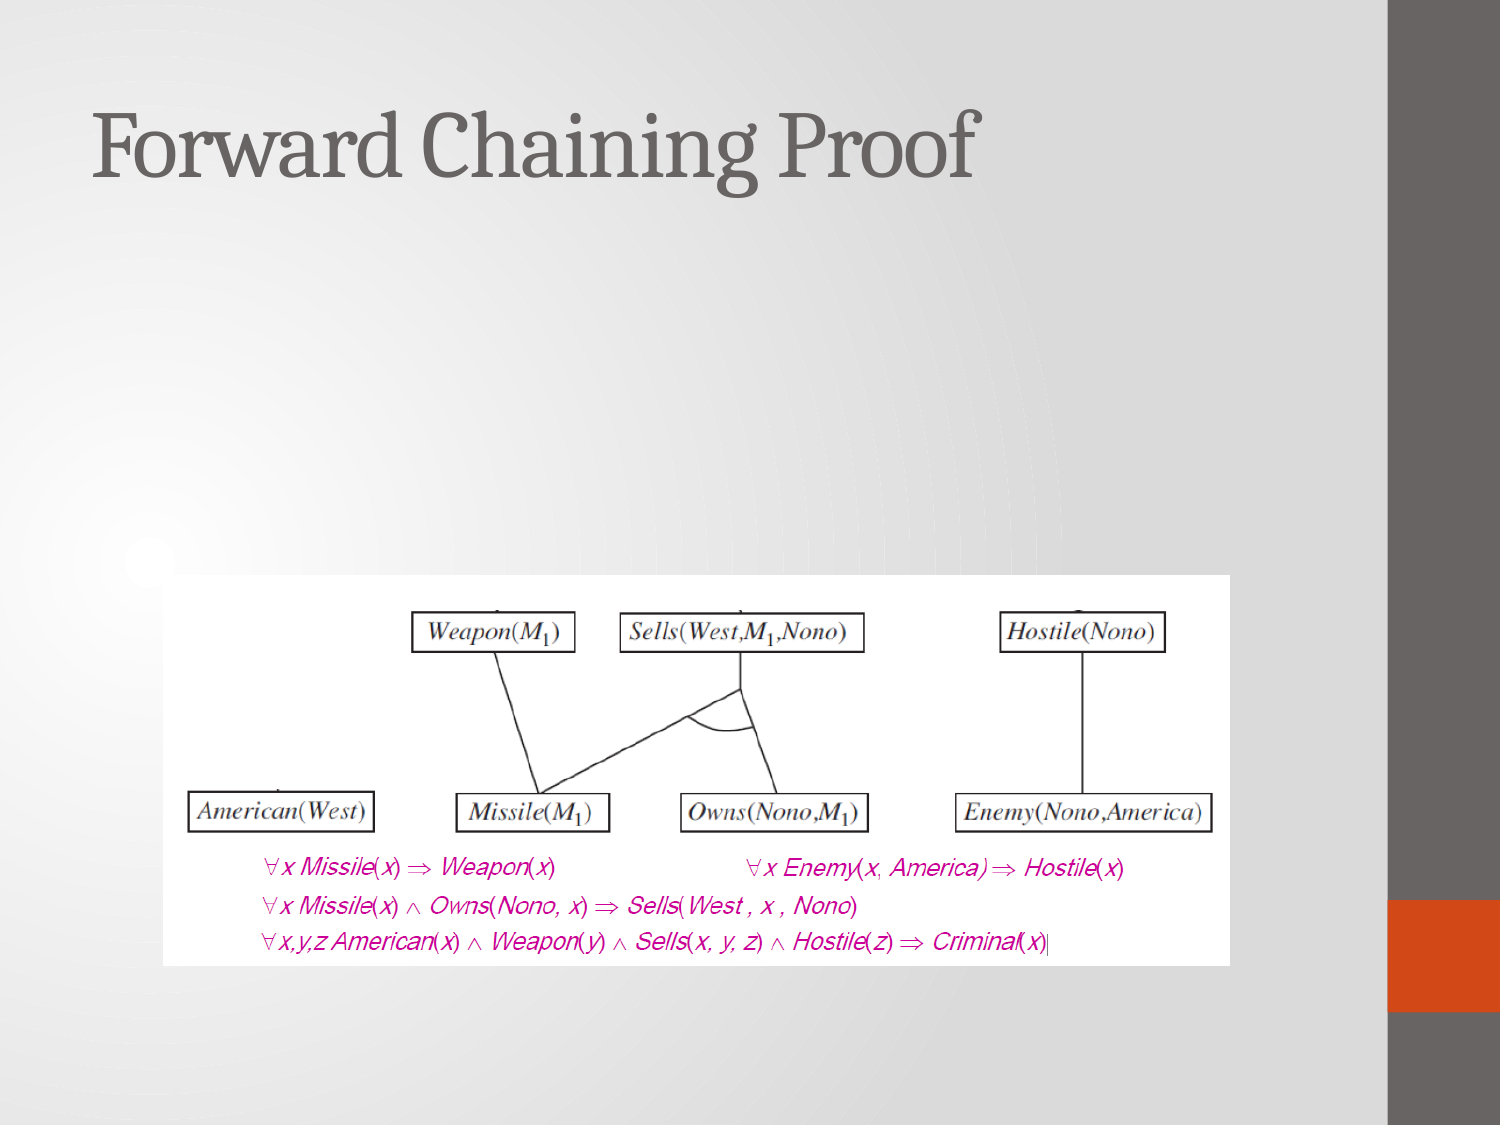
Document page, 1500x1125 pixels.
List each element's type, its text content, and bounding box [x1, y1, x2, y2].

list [163, 575, 1231, 967]
title Forward Chaining Proof [75, 45, 1325, 233]
